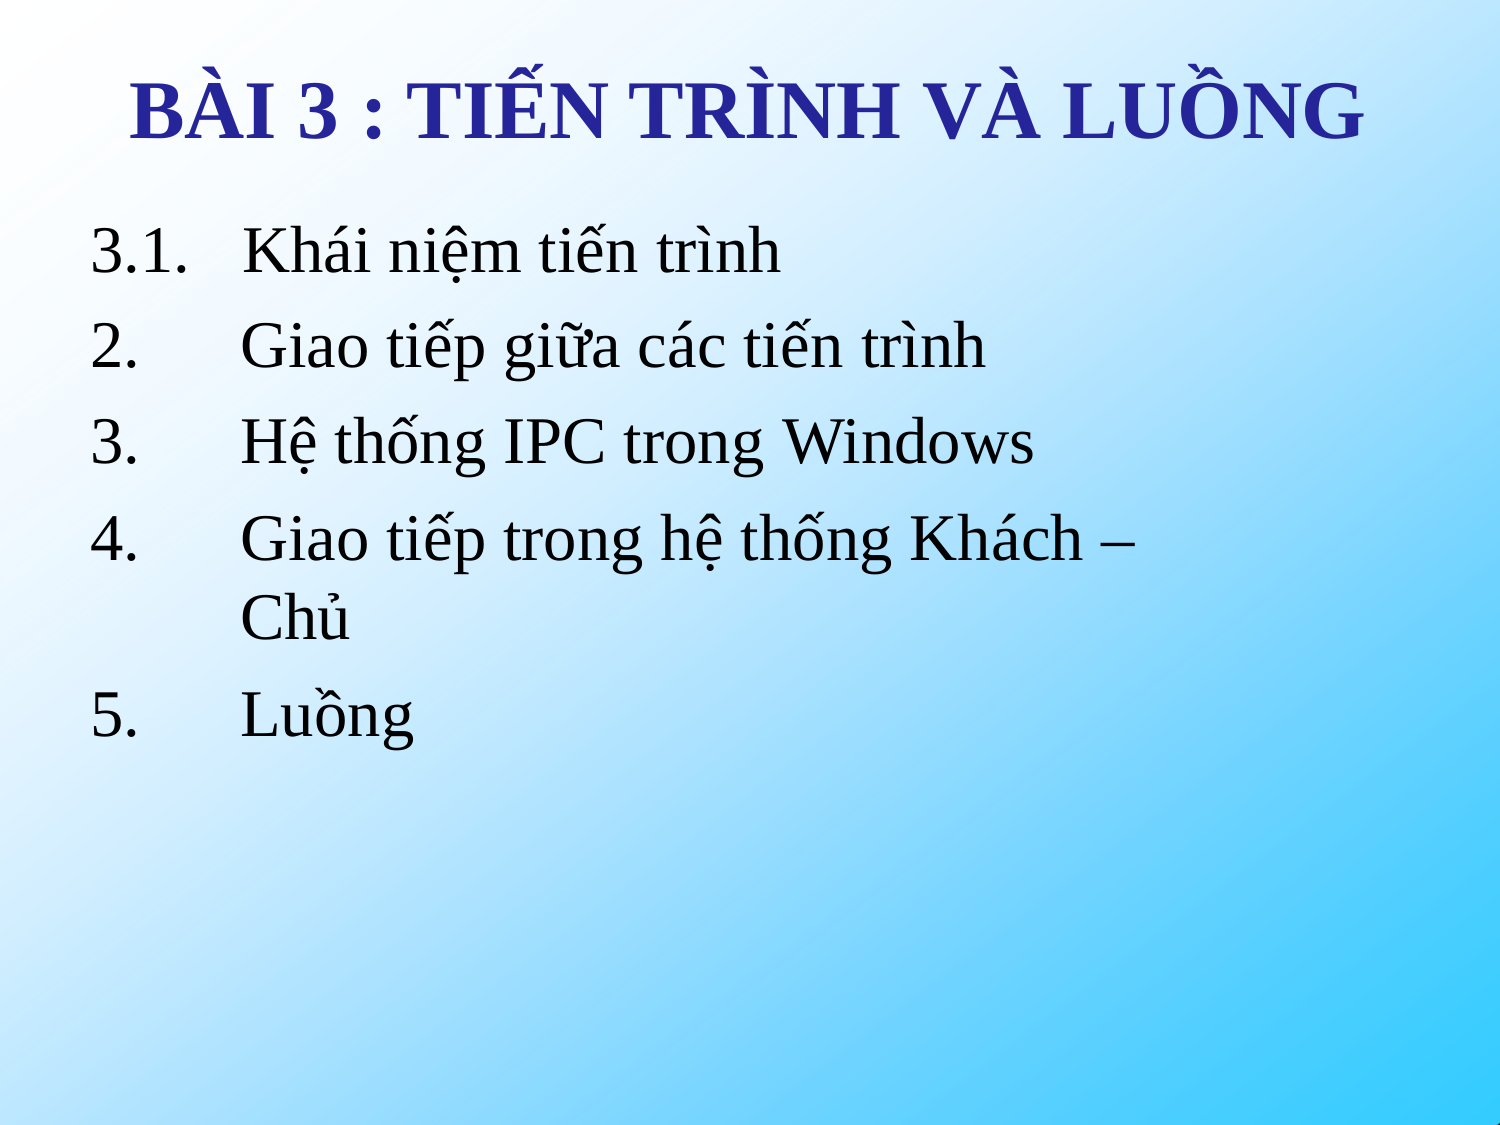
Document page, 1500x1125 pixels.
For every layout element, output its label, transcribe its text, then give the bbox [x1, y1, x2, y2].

title BÀI 3 : TIẾN TRÌNH VÀ LUỒNG [127, 52, 1373, 243]
picture [0, 0, 1500, 1125]
text_box 3.1. Khái niệm tiến trình Giao tiếp giữa các tiến trình Hệ thống IPC trong Windows Giao tiếp trong hệ thống Khách – Chủ Luồng [87, 187, 1264, 750]
